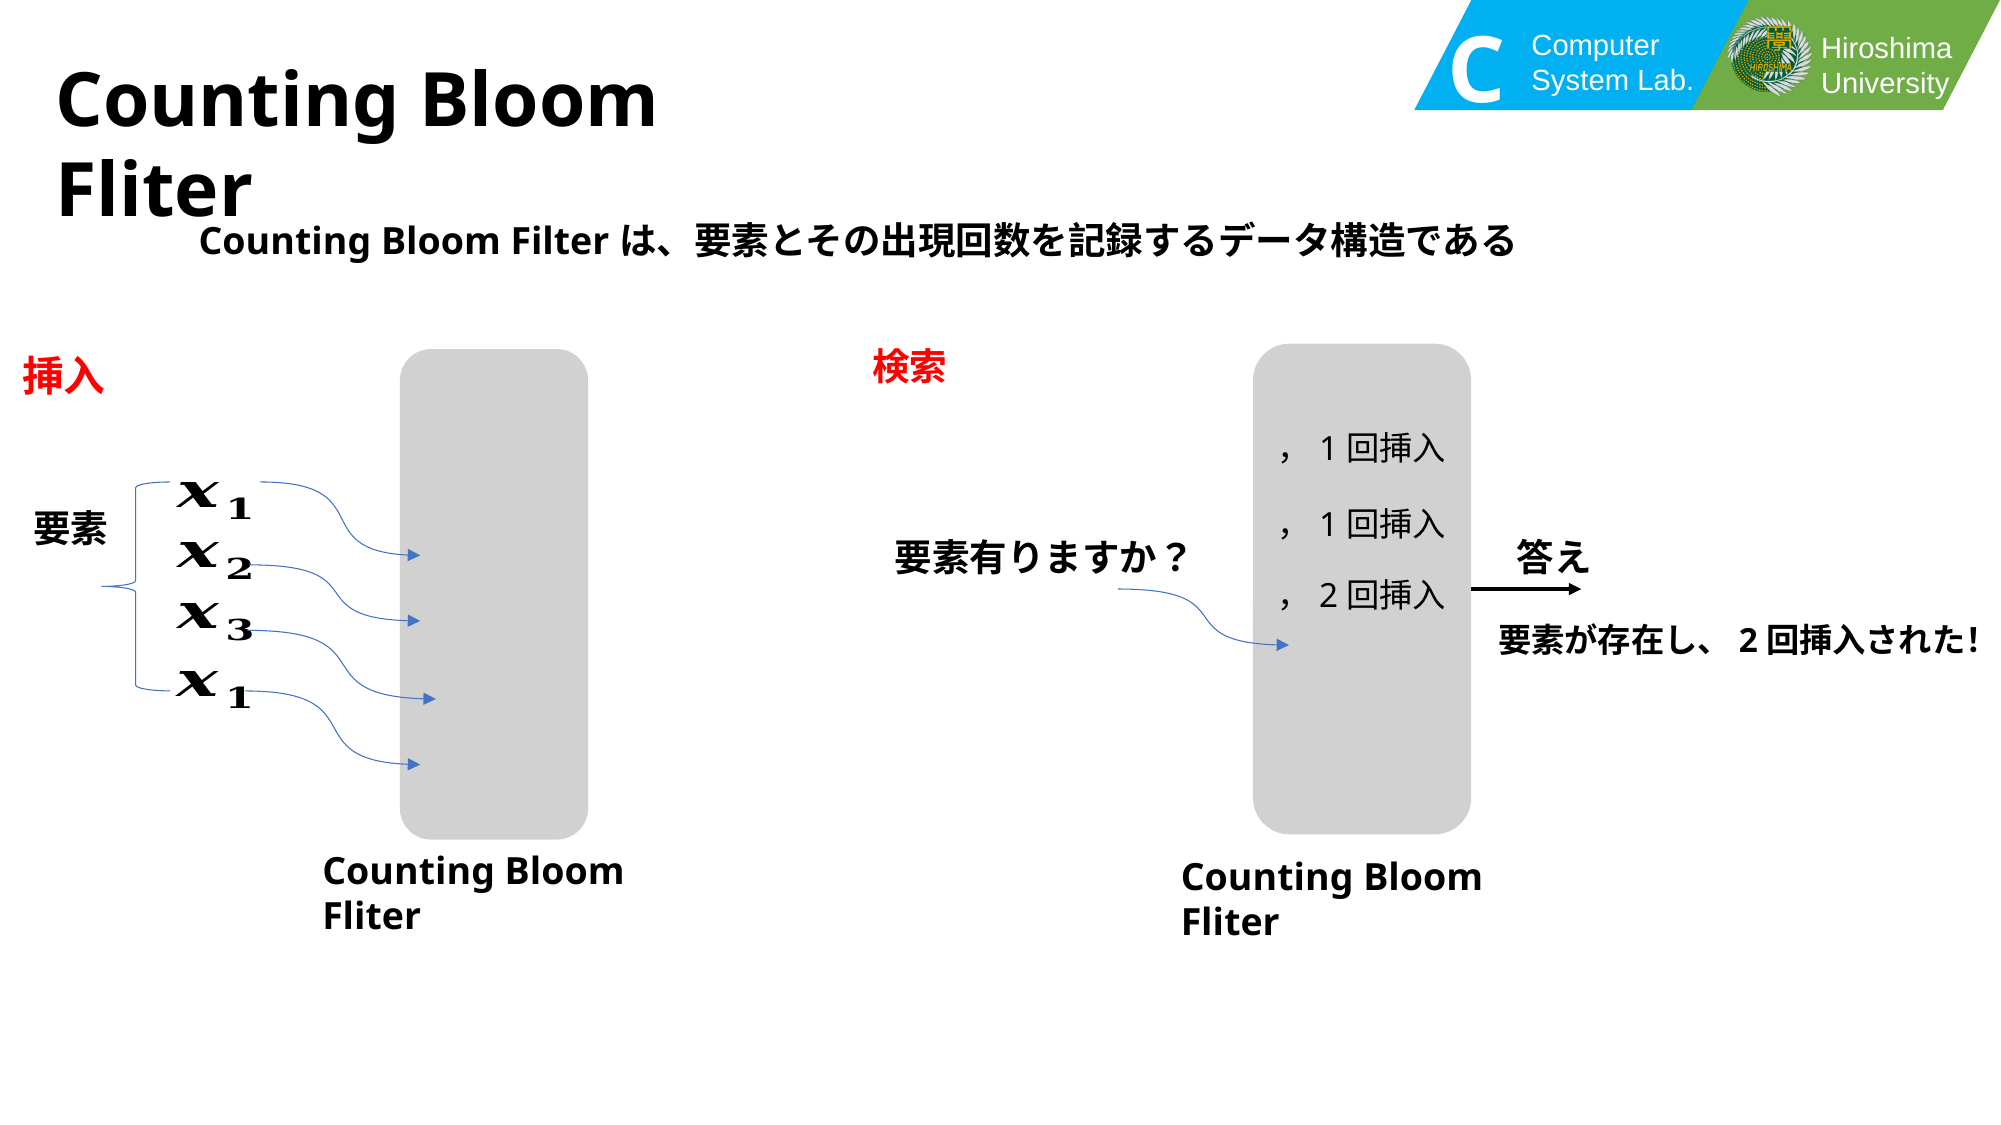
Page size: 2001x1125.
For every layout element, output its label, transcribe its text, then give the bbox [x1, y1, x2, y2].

text_box [101, 481, 171, 692]
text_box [260, 481, 421, 556]
text_box 挿入 [7, 342, 135, 408]
text_box 要素 [18, 497, 124, 557]
text_box 答え [1501, 526, 1607, 587]
text_box [1252, 343, 1472, 835]
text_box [247, 630, 436, 699]
text_box Counting Bloom Fliter [40, 43, 813, 239]
text_box Counting Bloom Filterは、要素とその出現回数を記録するデータ構造である [183, 209, 1577, 270]
text_box Counting Bloom Fliter [1166, 845, 1582, 950]
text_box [1414, 0, 2000, 120]
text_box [249, 564, 421, 621]
text_box Counting Bloom Fliter [307, 839, 723, 945]
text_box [244, 690, 421, 765]
text_box [399, 349, 589, 839]
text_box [1117, 589, 1290, 646]
text_box 検索 [857, 335, 972, 395]
